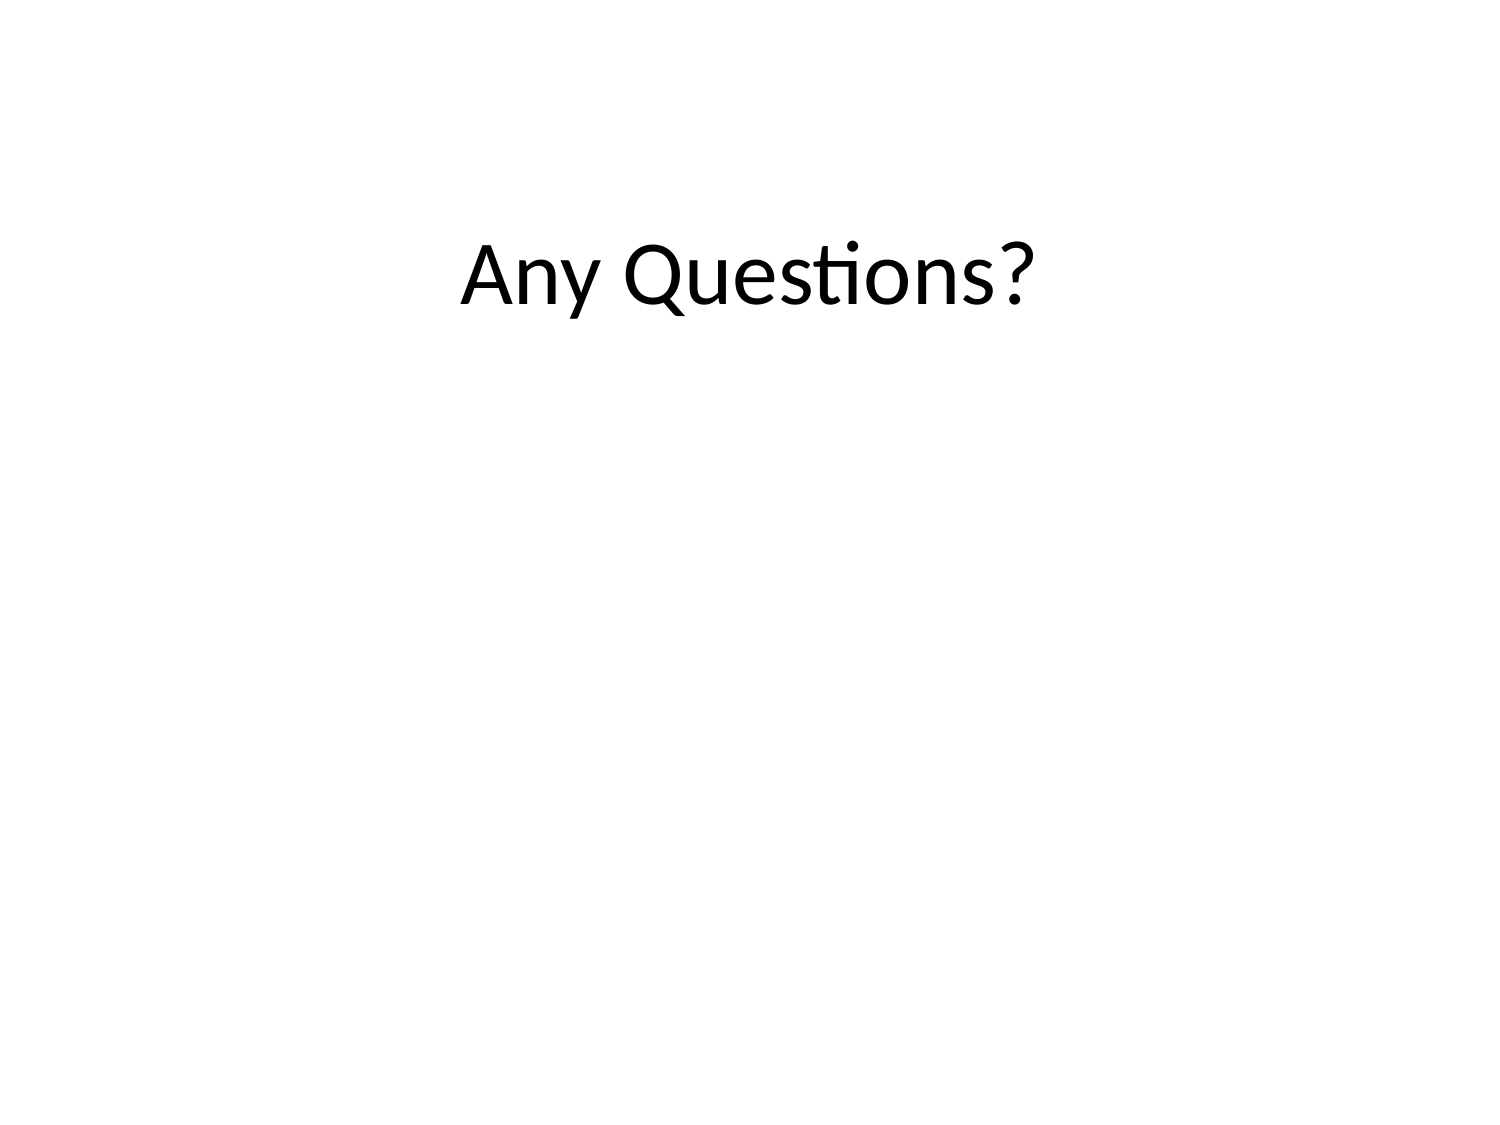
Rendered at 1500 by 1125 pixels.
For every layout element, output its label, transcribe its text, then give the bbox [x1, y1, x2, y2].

title Any Questions? [75, 45, 1425, 491]
